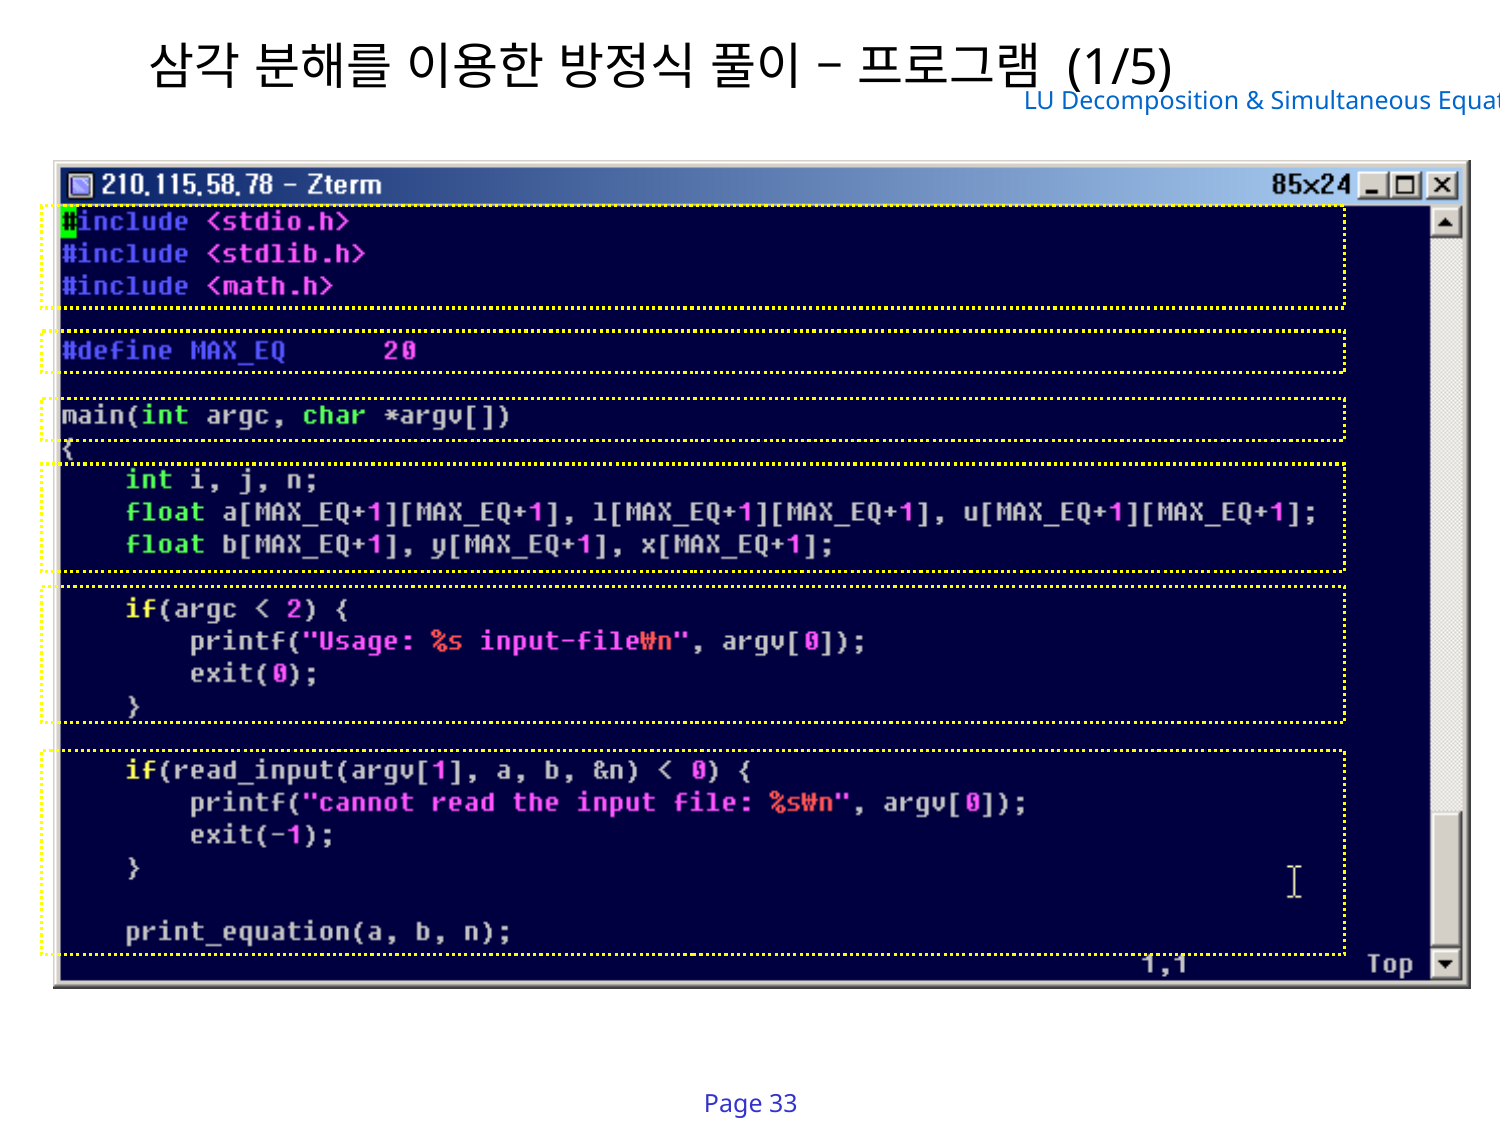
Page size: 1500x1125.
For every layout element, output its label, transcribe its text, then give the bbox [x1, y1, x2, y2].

picture [52, 160, 1471, 989]
slide_number Page 33 [682, 1079, 819, 1124]
text_box 삼각 분해를 이용한 방정식 풀이 – 프로그램 (1/5) [133, 26, 1341, 102]
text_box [40, 579, 1345, 724]
text_box LU Decomposition & Simultaneous Equation [922, 78, 1500, 120]
text_box [41, 205, 47, 309]
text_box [40, 330, 1345, 572]
text_box [41, 750, 47, 955]
